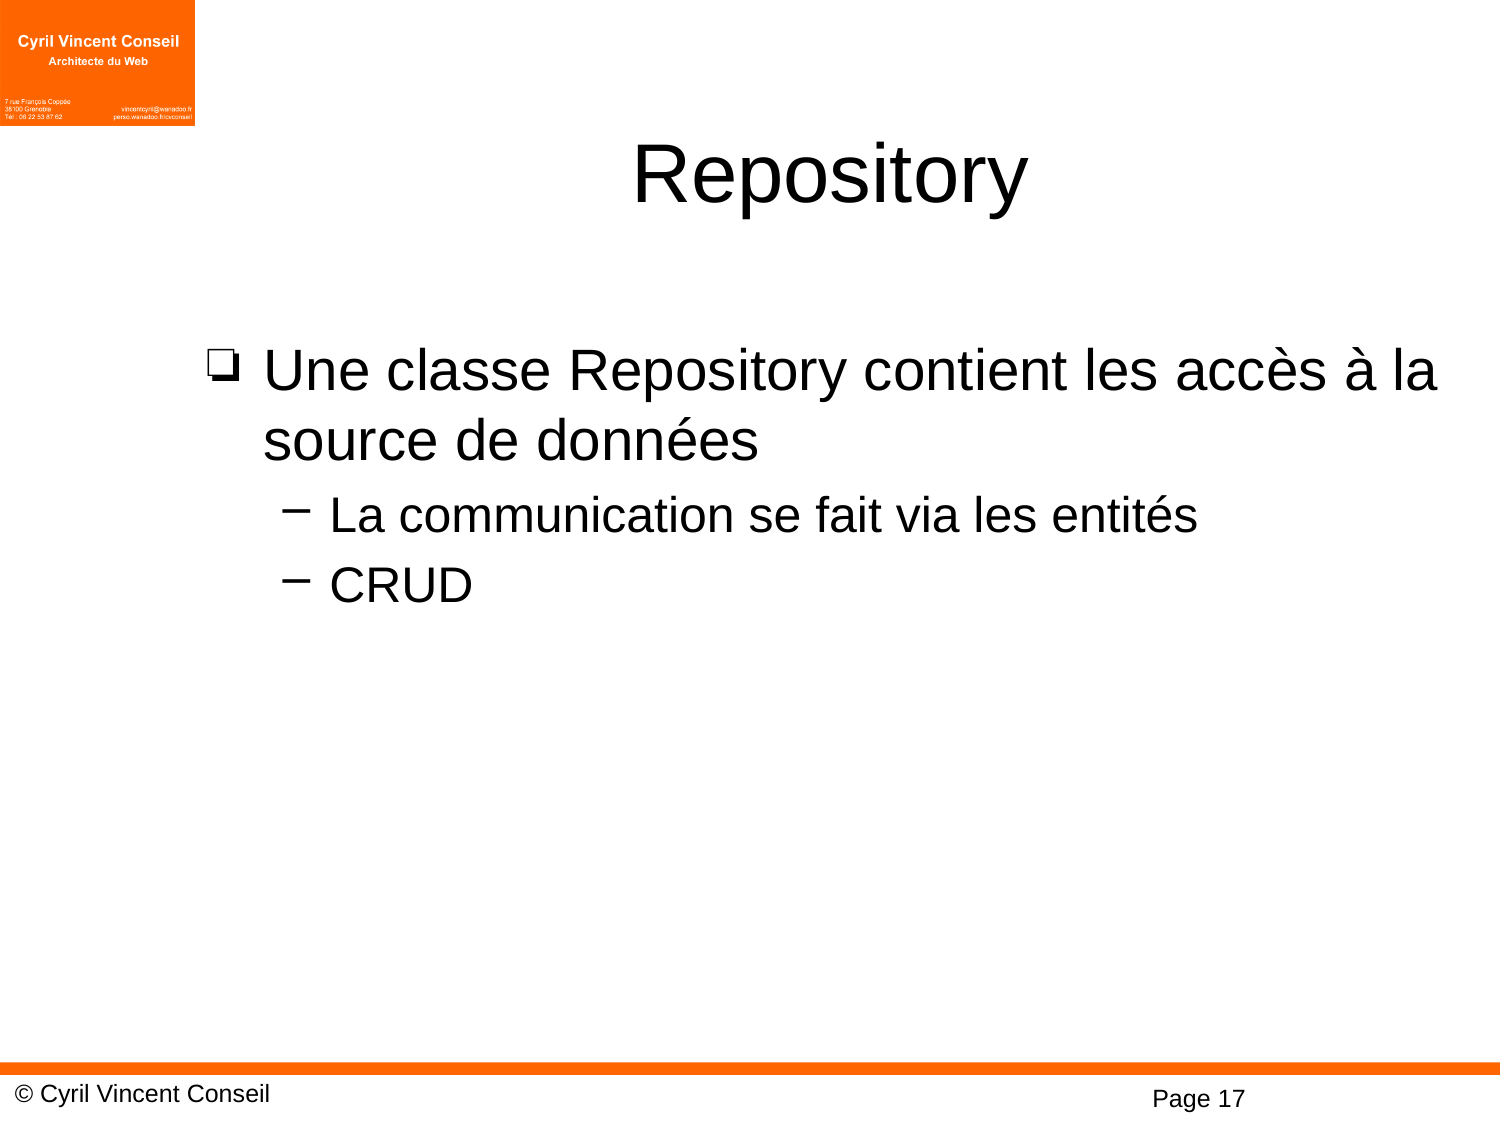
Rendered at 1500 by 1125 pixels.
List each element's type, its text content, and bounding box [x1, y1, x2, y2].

list Une classe Repository contient les accès à la source de données La communication se fait via les entités CRUD [192, 324, 1468, 1000]
picture [0, 0, 195, 126]
title Repository [192, 75, 1468, 263]
